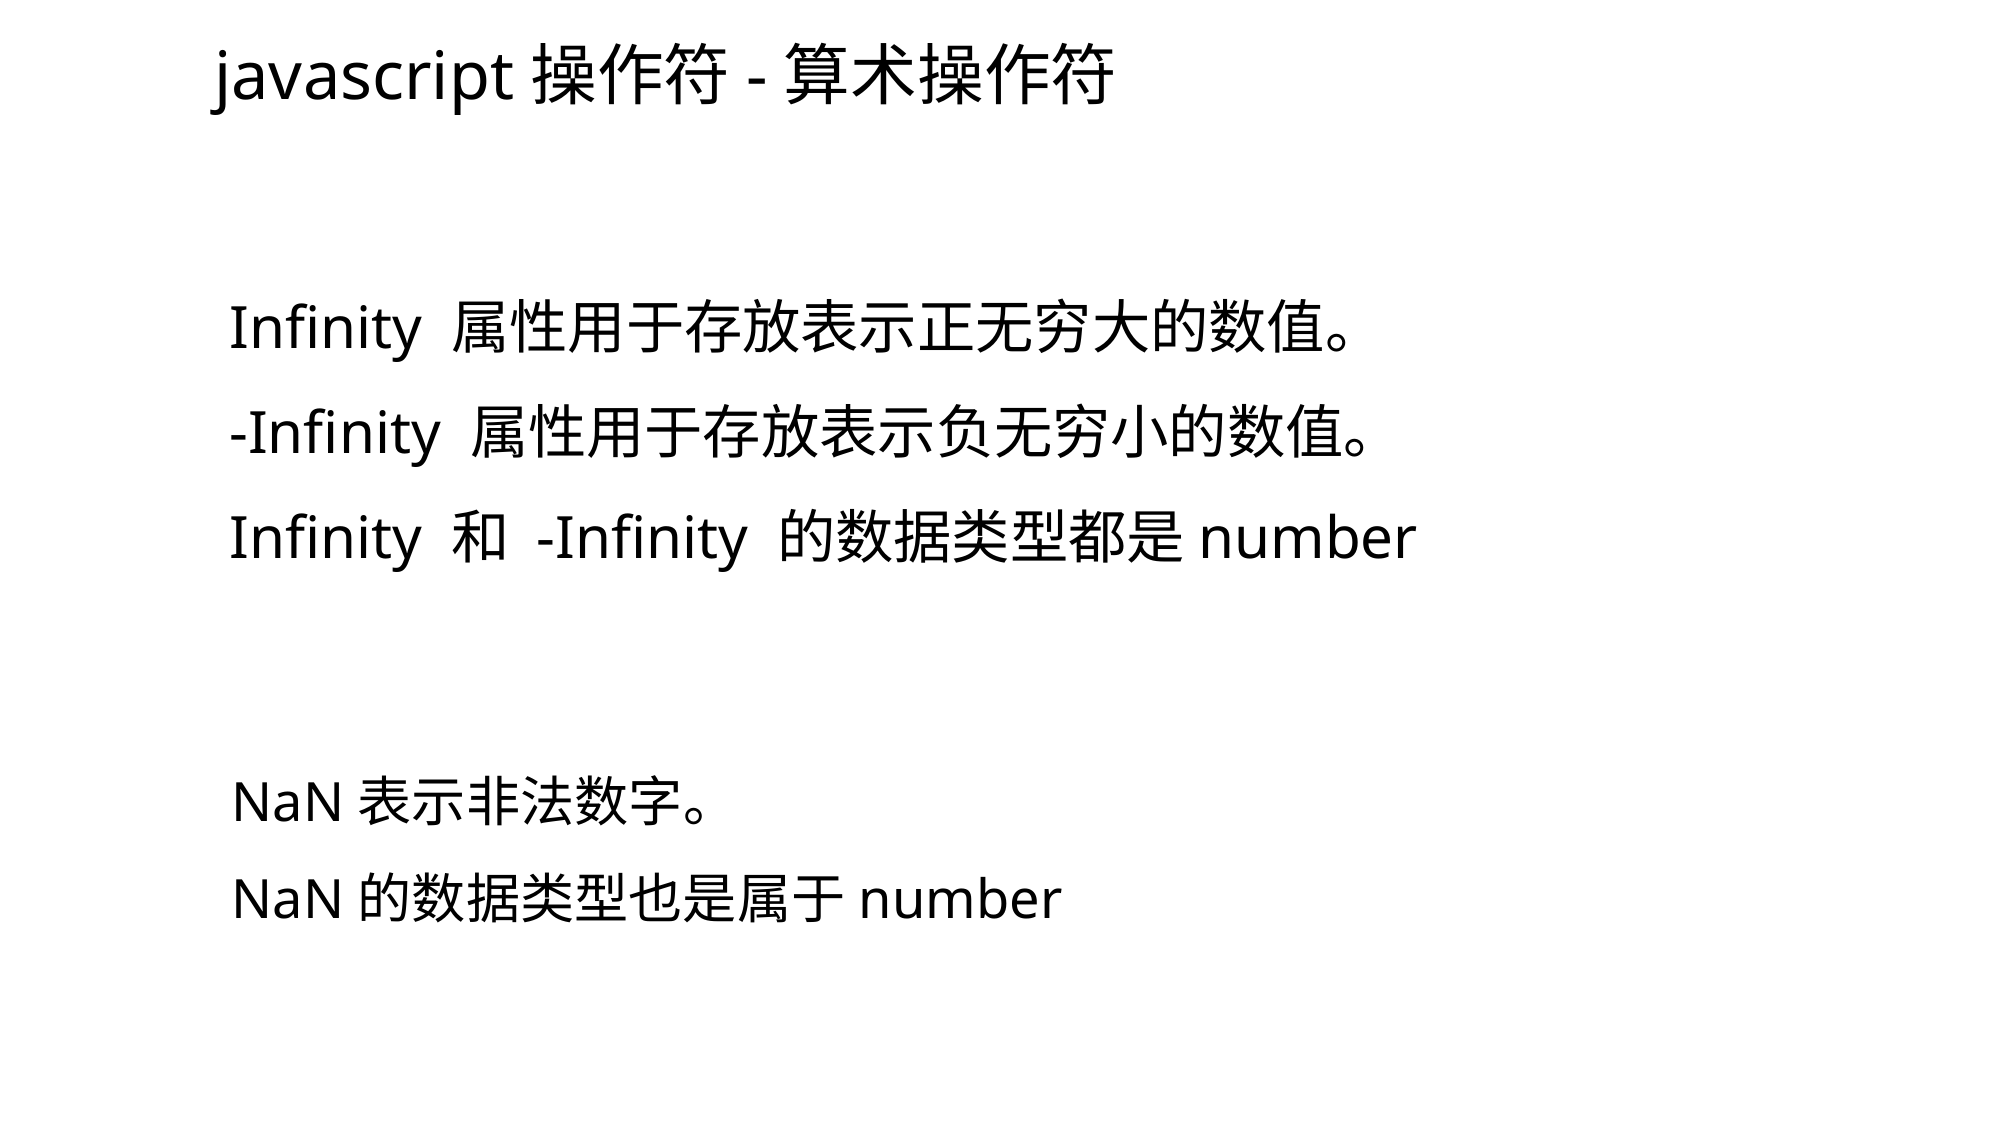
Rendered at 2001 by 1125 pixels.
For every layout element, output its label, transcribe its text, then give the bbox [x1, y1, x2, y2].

title javascript操作符-算术操作符 [199, 7, 2000, 150]
text_box NaN表示非法数字。 NaN的数据类型也是属于number [224, 727, 1555, 938]
text_box Infinity 属性用于存放表示正无穷大的数值。 -Infinity 属性用于存放表示负无穷小的数值。 Infinity 和 -Infinity 的数据类型都是number [222, 247, 1515, 578]
